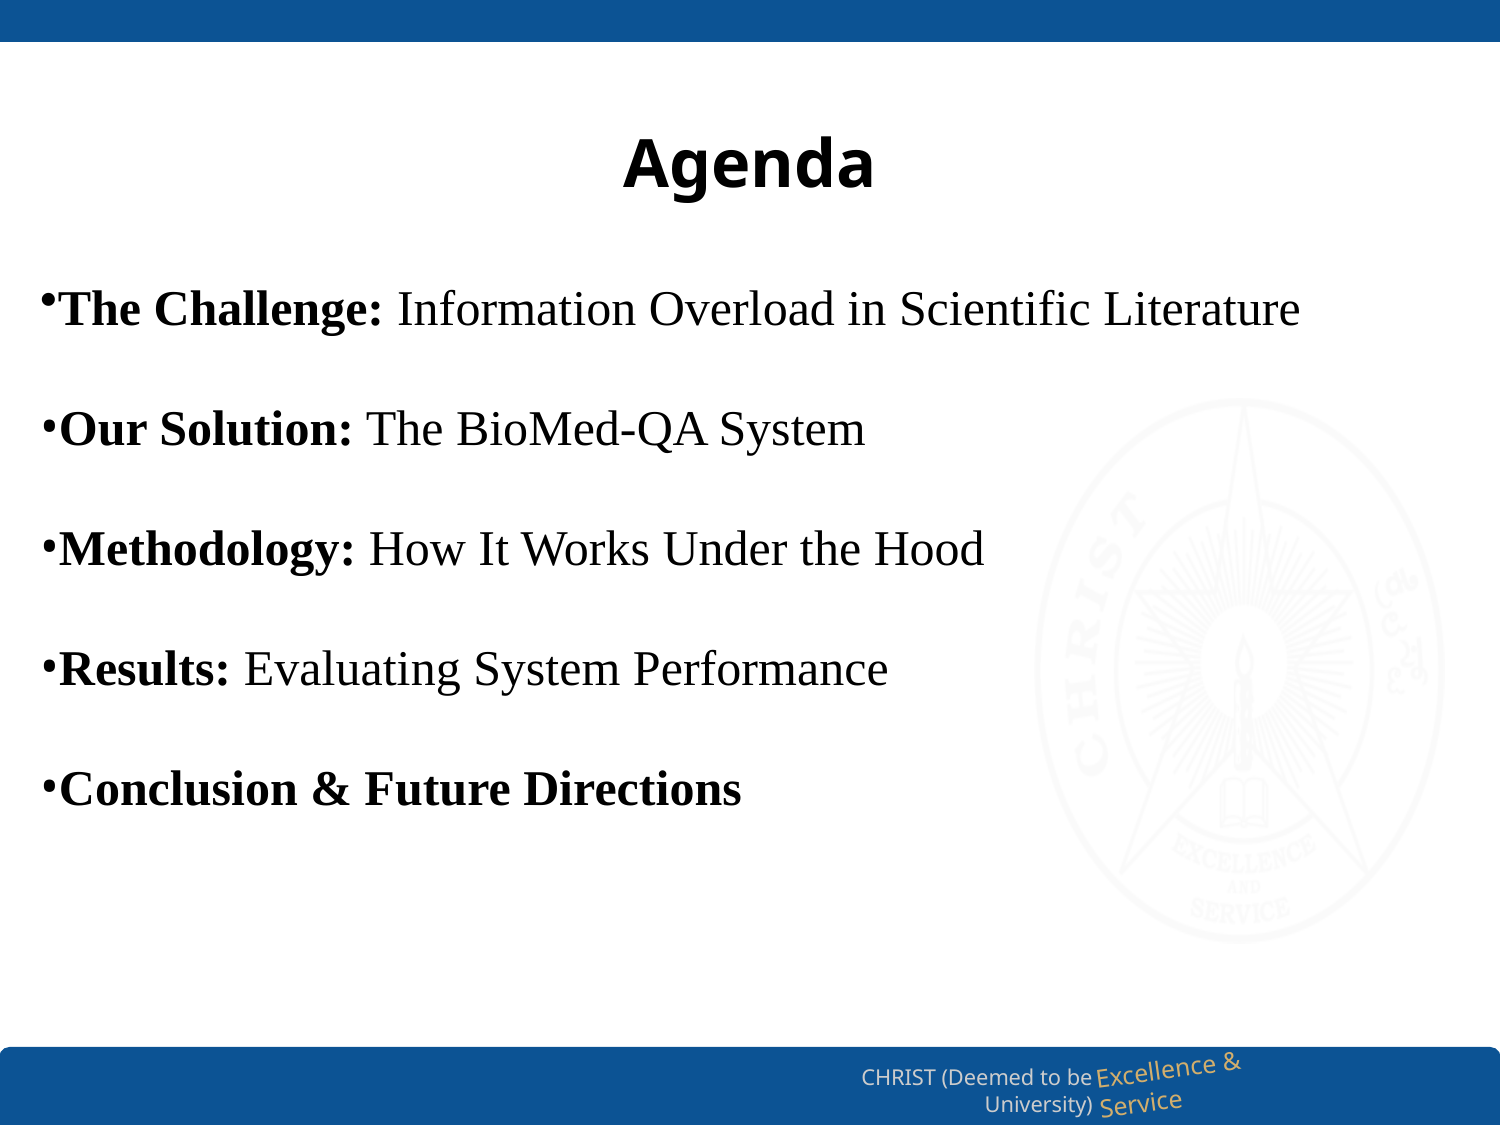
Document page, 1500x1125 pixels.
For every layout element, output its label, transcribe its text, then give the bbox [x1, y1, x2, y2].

list The Challenge: Information Overload in Scientific Literature Our Solution: The BioMed-QA System Methodology: How It Works Under the Hood Results: Evaluating System Performance Conclusion & Future Directions [25, 218, 1386, 872]
title Agenda [114, 77, 1386, 209]
